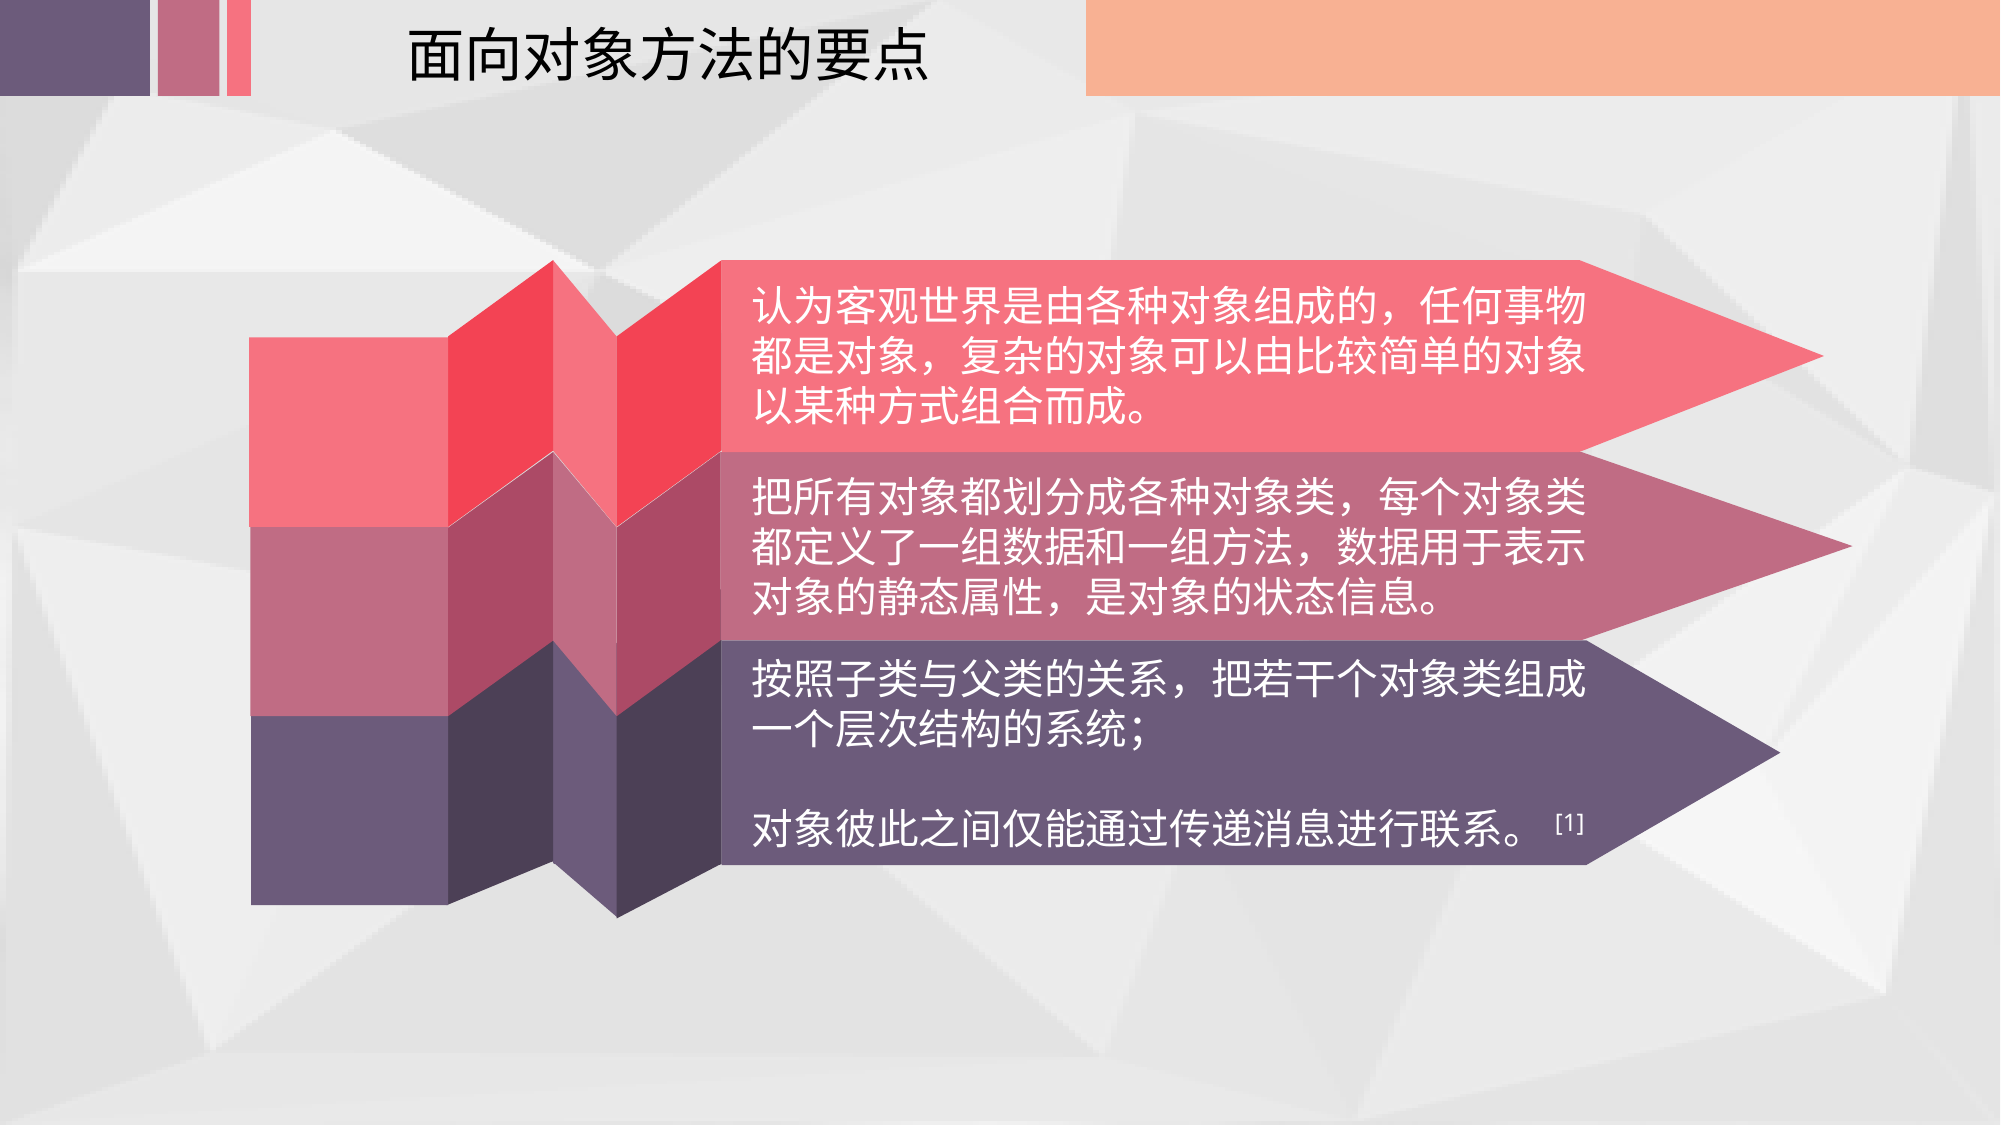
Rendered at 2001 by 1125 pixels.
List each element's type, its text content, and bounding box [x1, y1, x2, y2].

text_box [1086, 0, 2000, 96]
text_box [249, 259, 1853, 919]
text_box [227, 0, 251, 96]
text_box [157, 0, 220, 96]
picture [0, 0, 2001, 1125]
text_box 面向对象方法的要点 [391, 10, 946, 95]
text_box [0, 0, 150, 96]
